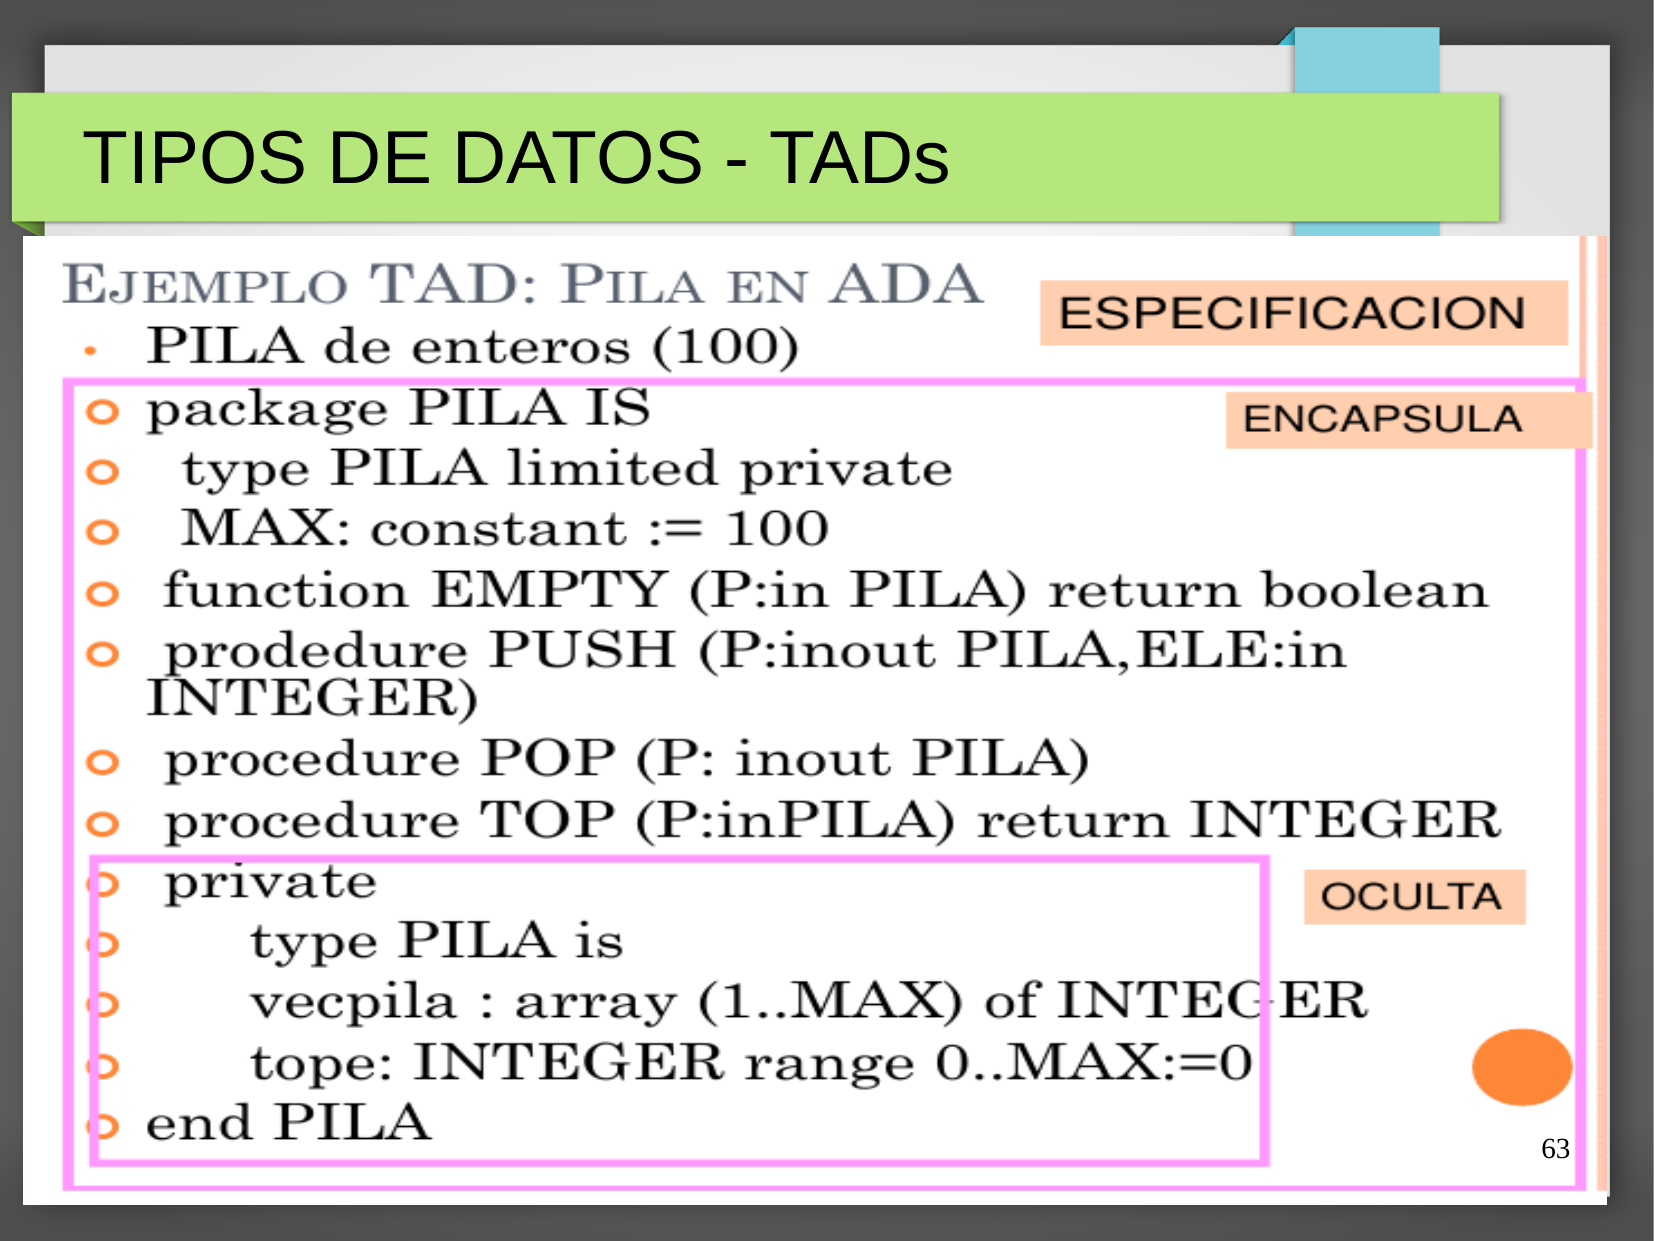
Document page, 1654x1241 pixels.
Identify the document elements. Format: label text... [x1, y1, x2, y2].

slide_number 63 [1185, 1212, 1571, 1216]
picture [0, 0, 1654, 1241]
title TIPOS DE DATOS - TADs [82, 94, 1264, 213]
